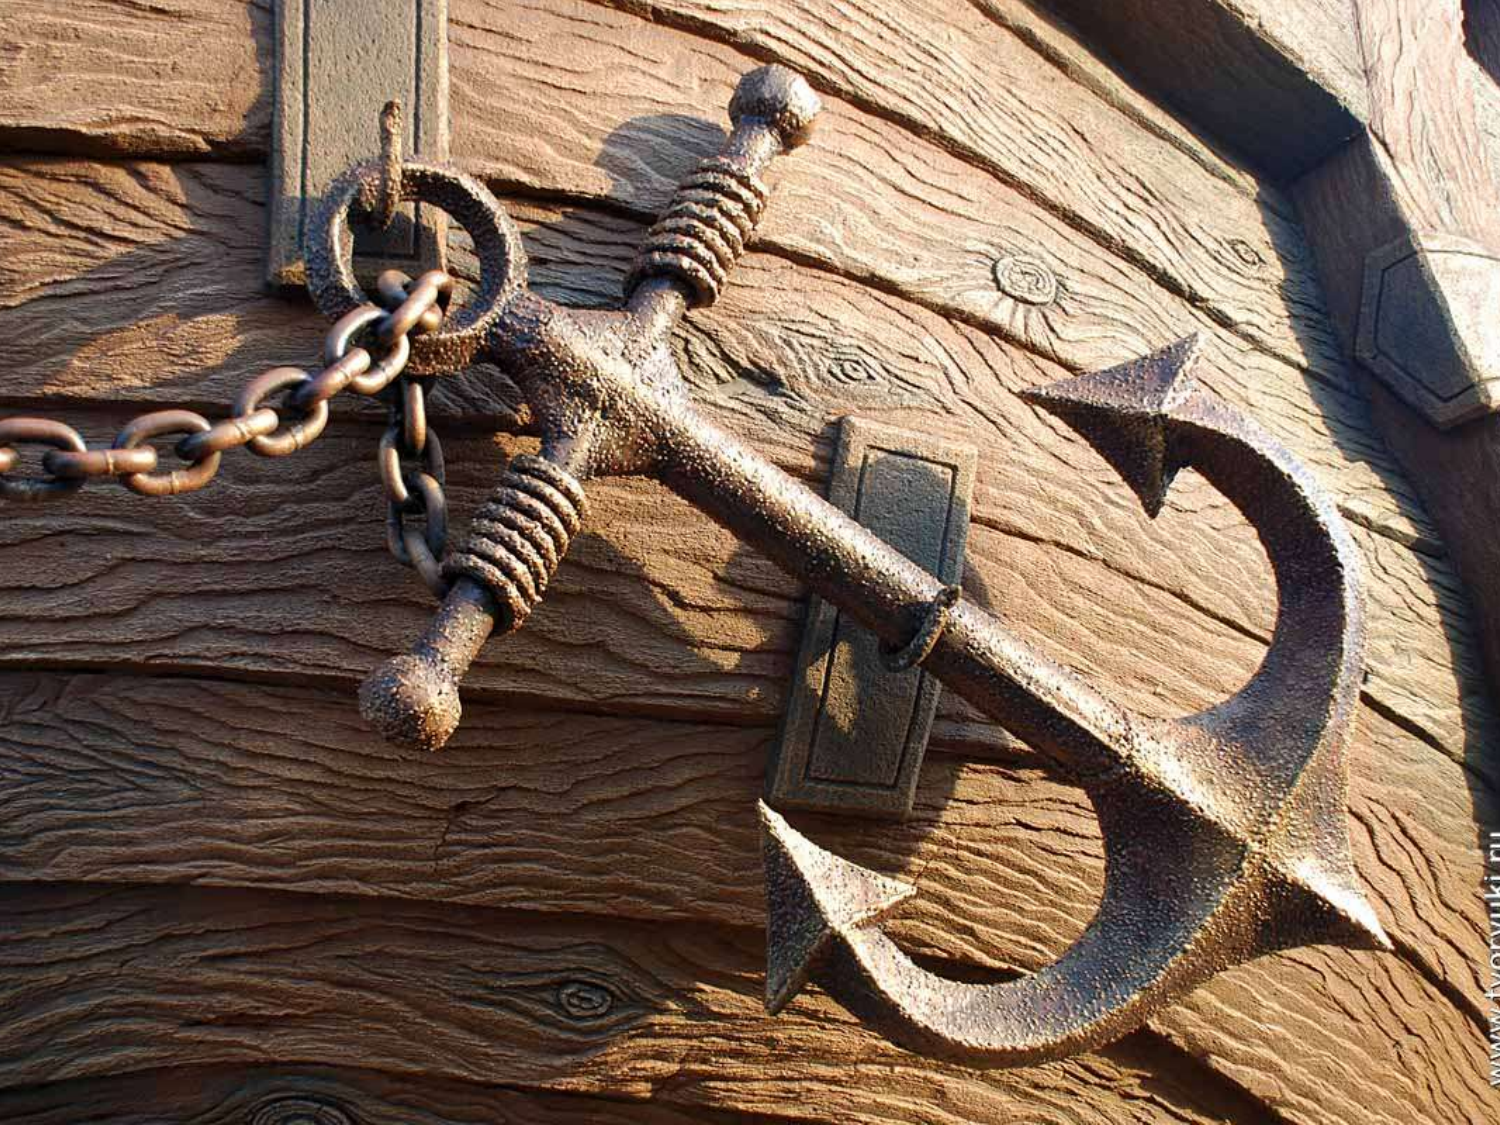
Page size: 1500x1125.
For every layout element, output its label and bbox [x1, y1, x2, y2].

list [0, 0, 1500, 1125]
